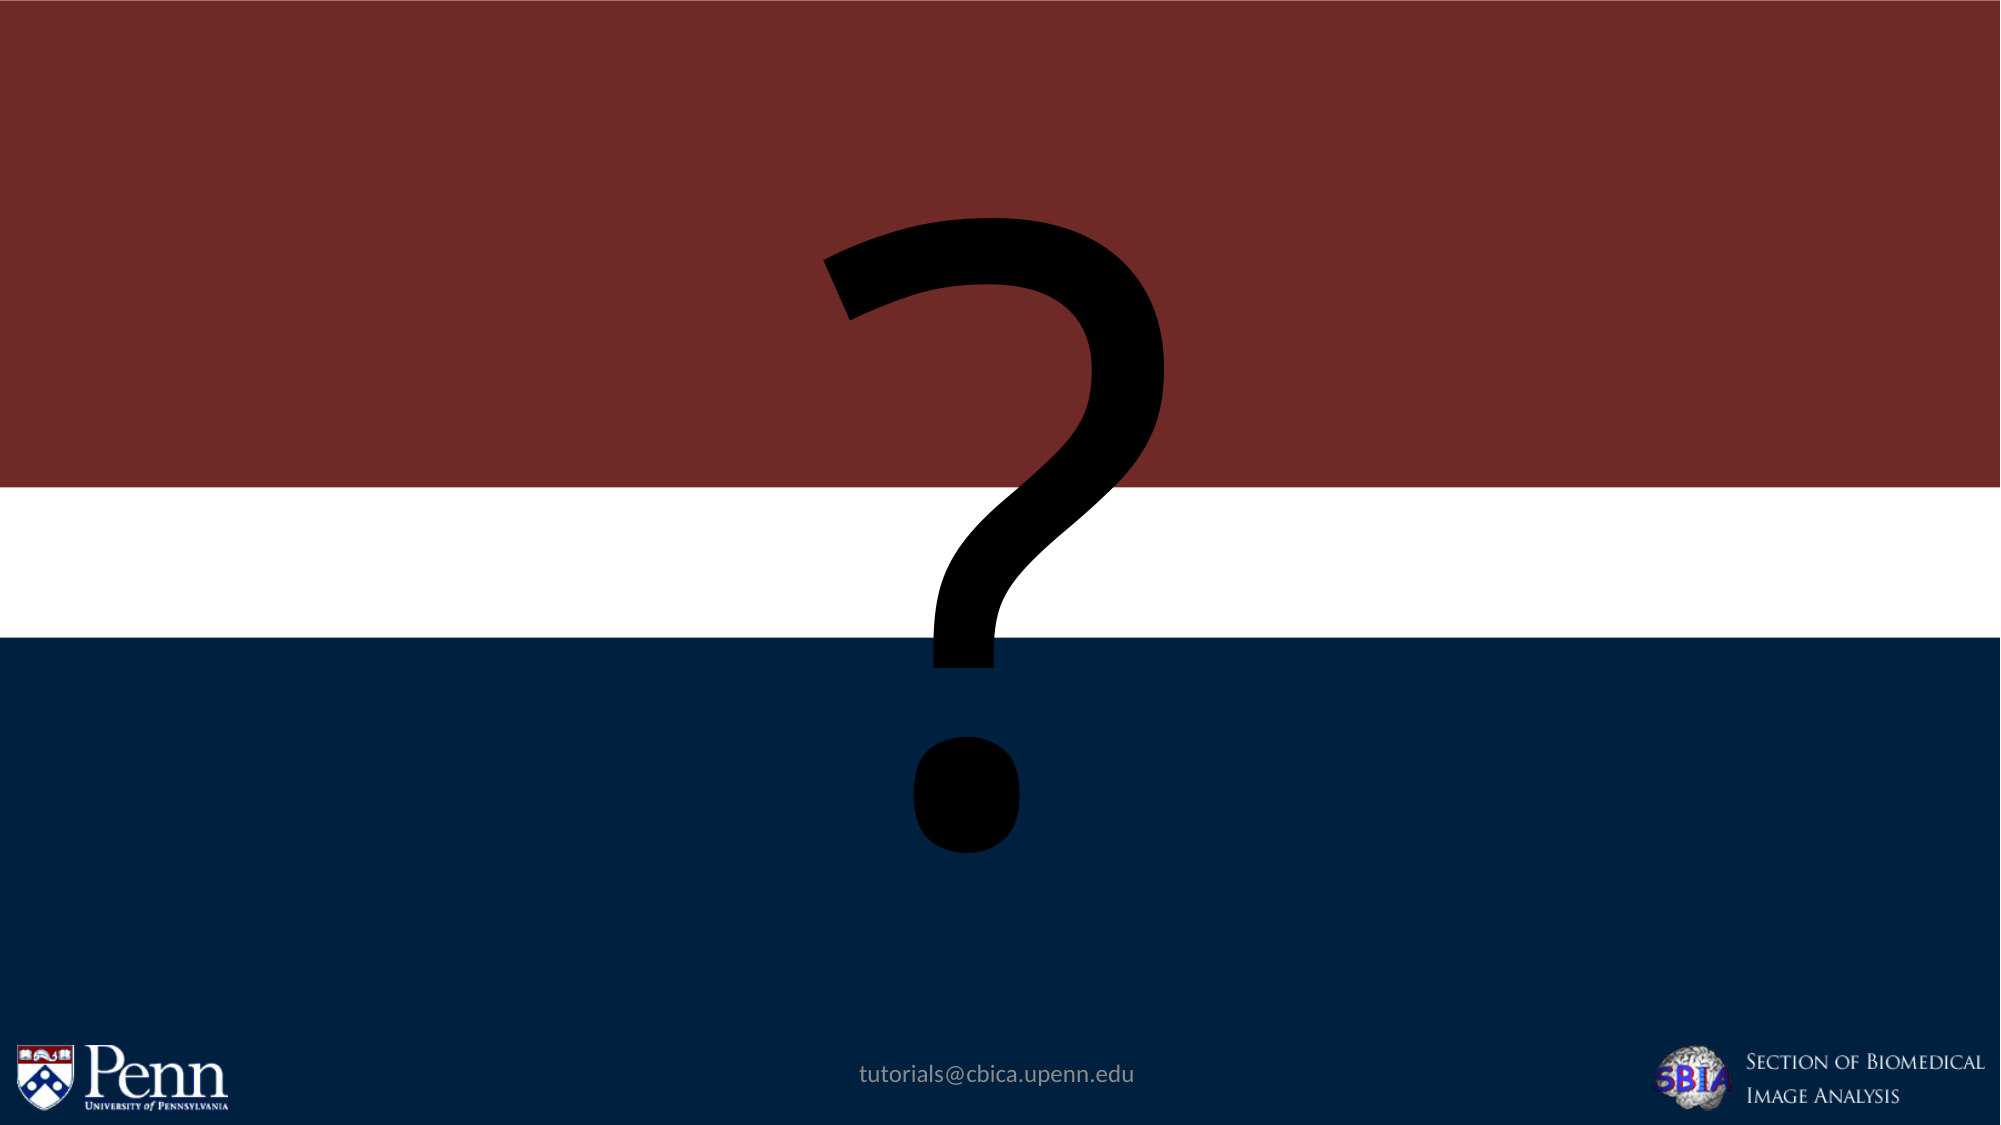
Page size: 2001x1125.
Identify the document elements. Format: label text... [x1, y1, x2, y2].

picture [1652, 1044, 1985, 1112]
picture [17, 1045, 228, 1111]
footer tutorials@cbica.upenn.edu [662, 1042, 1338, 1103]
title ? [249, 205, 1750, 920]
